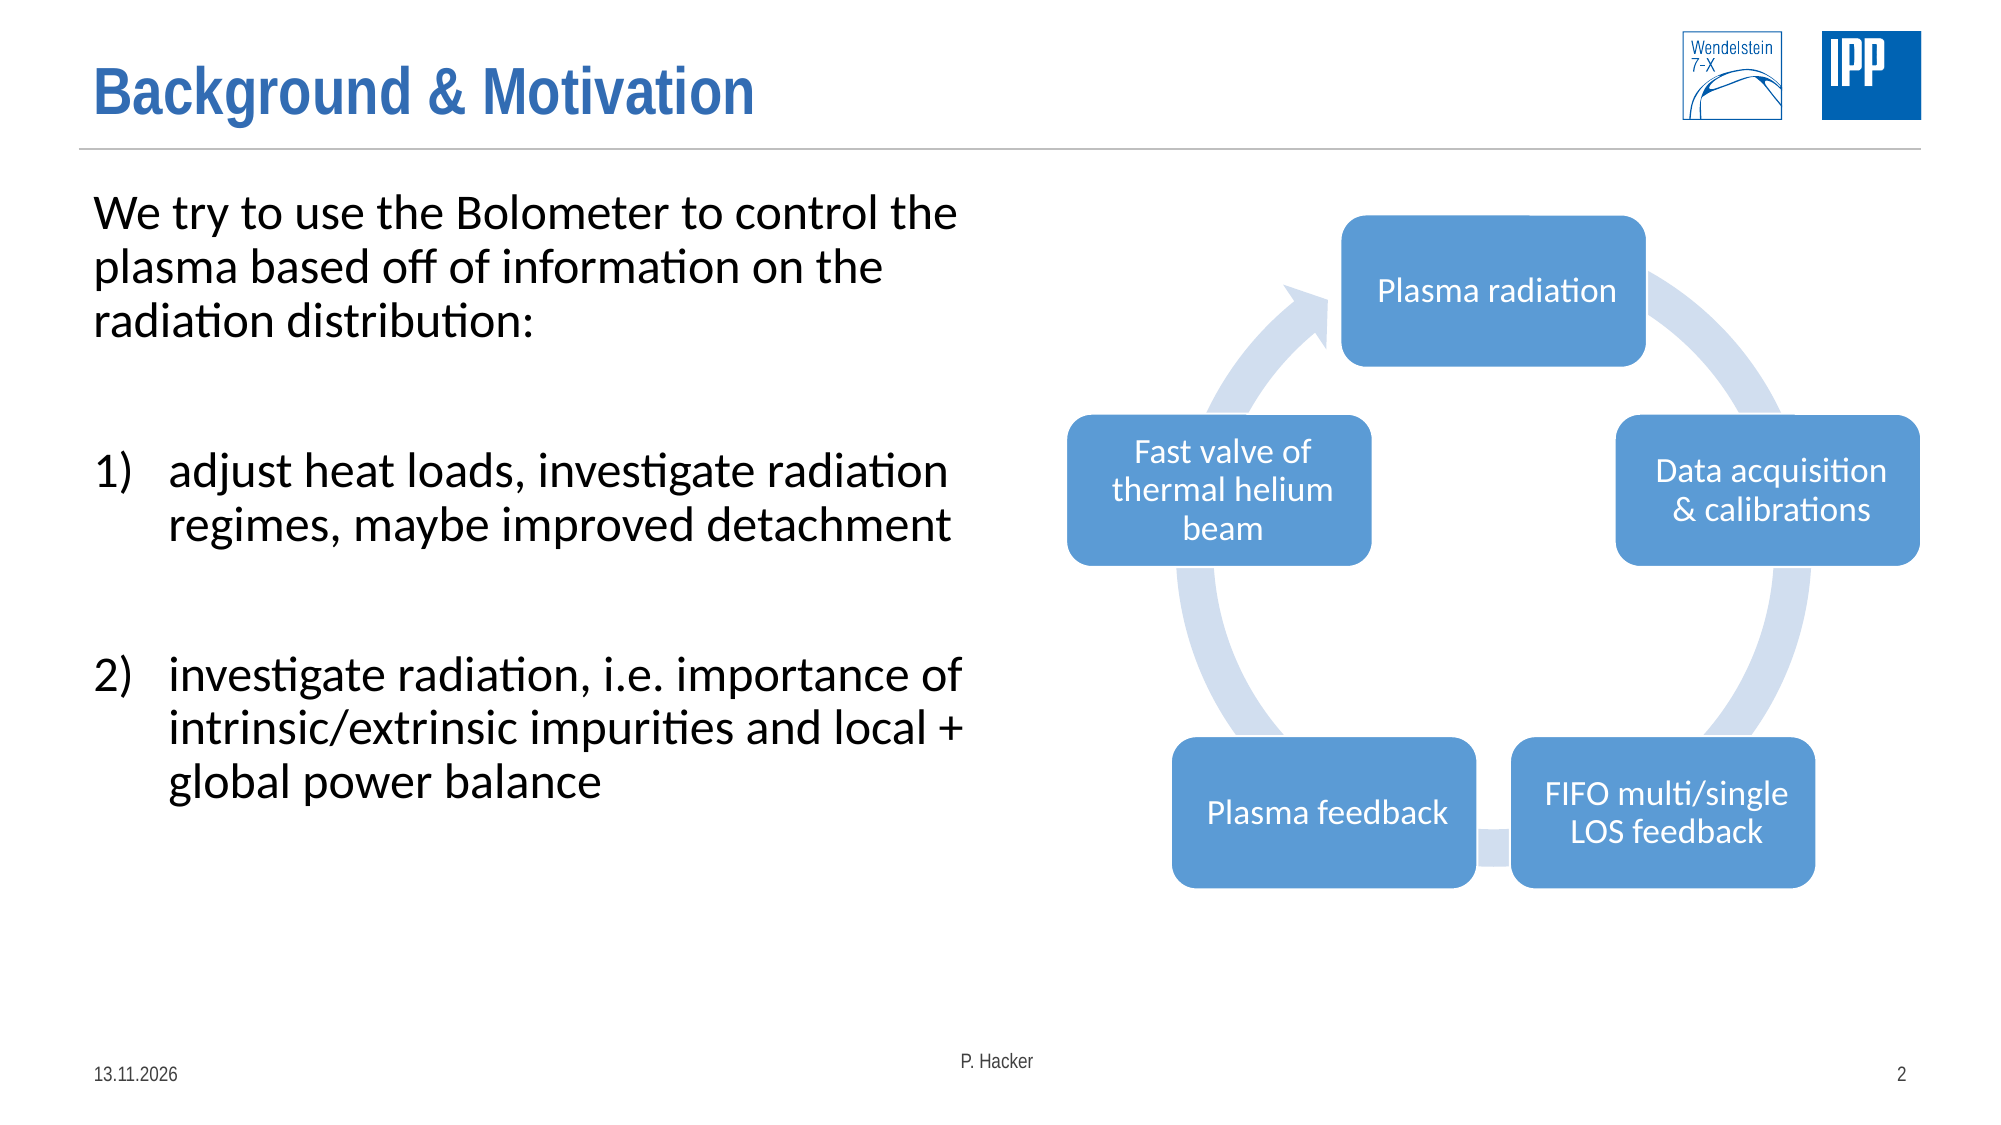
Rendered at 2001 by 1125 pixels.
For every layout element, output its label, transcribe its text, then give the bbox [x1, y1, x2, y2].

footer P. Hacker [294, 1030, 1700, 1091]
list We try to use the Bolometer to control the plasma based off of information on the radiation distribution: adjust heat loads, investigate radiation regimes, maybe improved detachment investigate radiation, i.e. importance of intrinsic/extrinsic impurities and local + global power balance [78, 179, 1922, 1018]
slide_number 2 [1744, 1042, 1922, 1103]
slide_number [78, 1042, 262, 1103]
title Background & Motivation [78, 30, 1638, 136]
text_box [1065, 179, 1922, 925]
